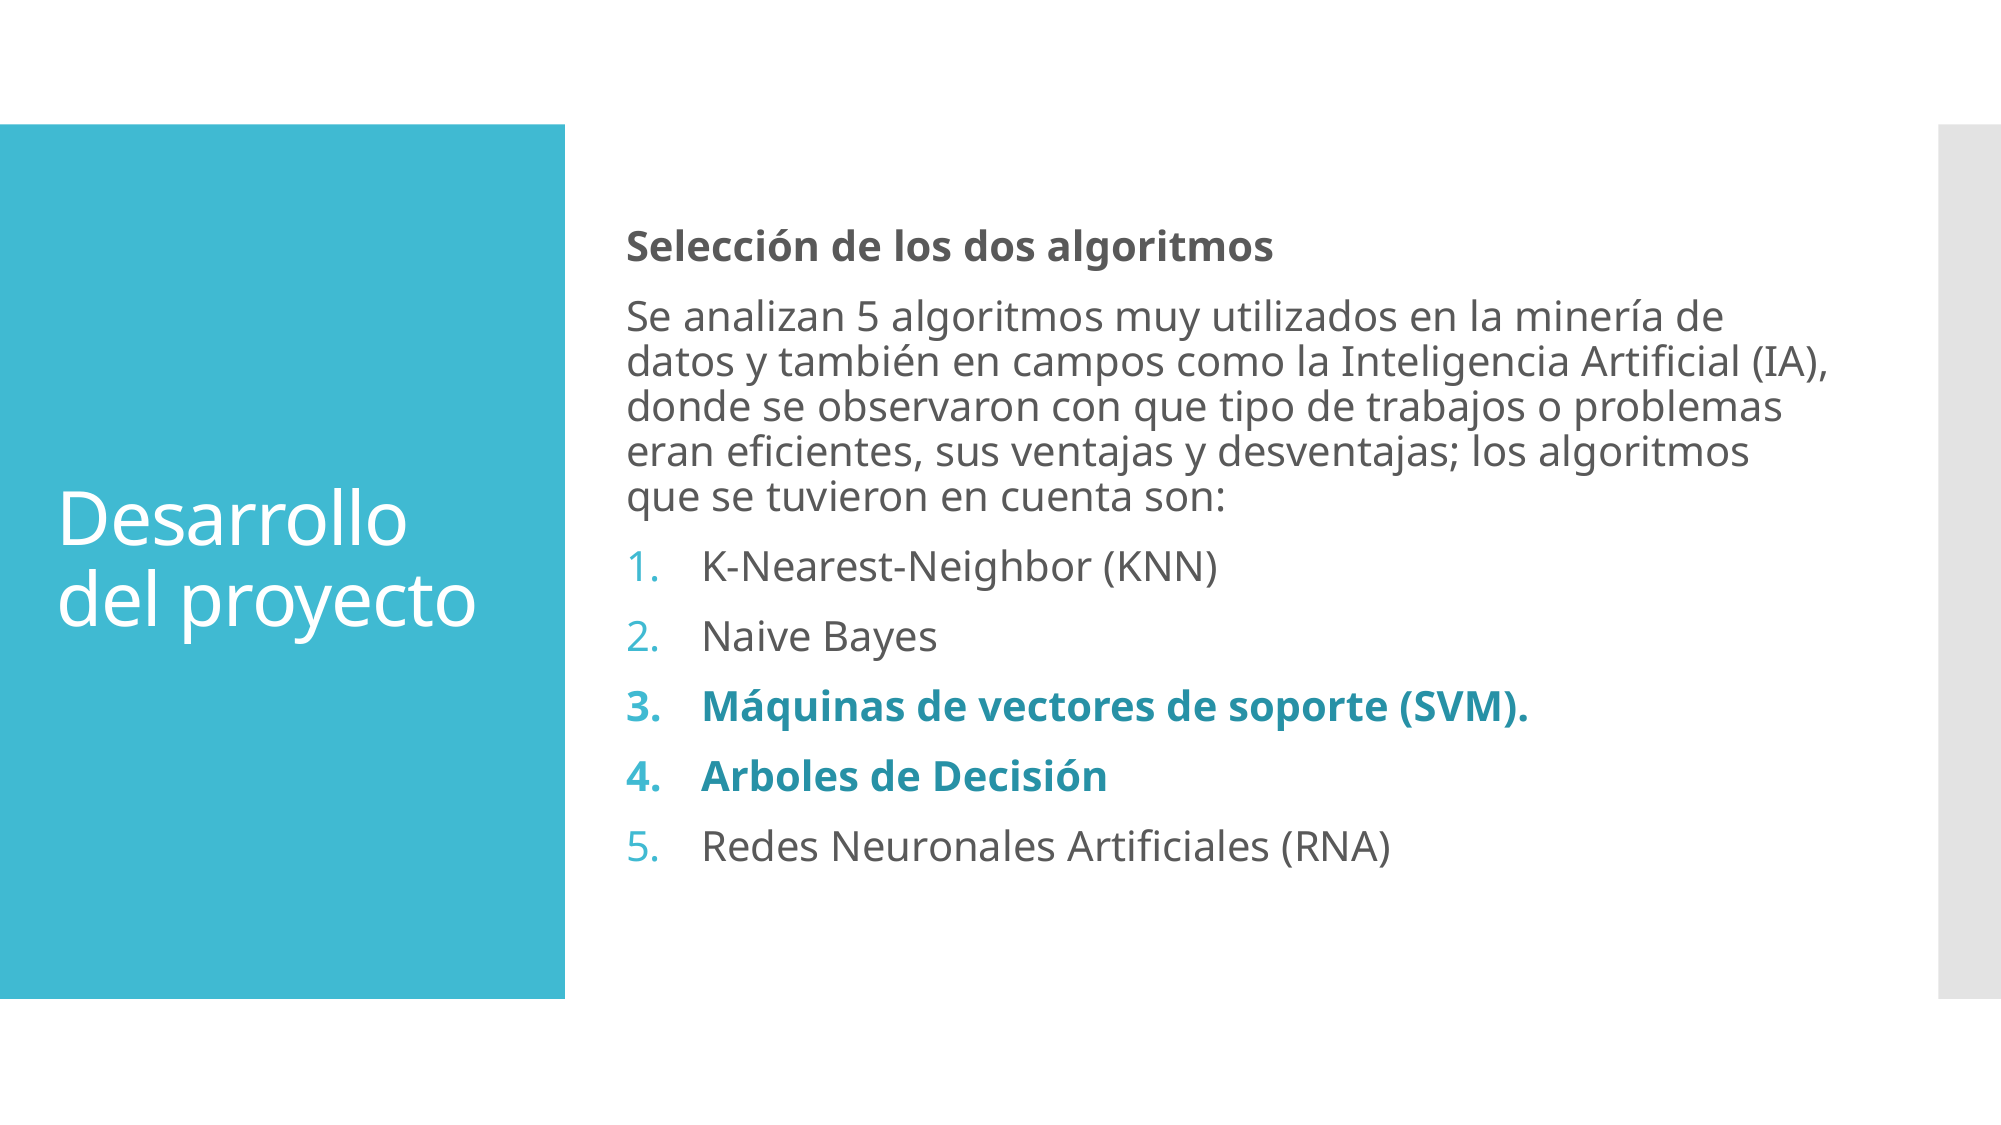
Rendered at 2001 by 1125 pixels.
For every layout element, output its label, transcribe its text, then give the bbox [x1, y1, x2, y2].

title Desarrollo del proyecto [41, 184, 525, 939]
list Selección de los dos algoritmos Se analizan 5 algoritmos muy utilizados en la minería de datos y también en campos como la Inteligencia Artificial (IA), donde se observaron con que tipo de trabajos o problemas eran eficientes, sus ventajas y desventajas; los algoritmos que se tuvieron en cuenta son: K-Nearest-Neighbor (KNN) Naive Bayes Máquinas de vectores de soporte (SVM). Arboles de Decisión Redes Neuronales Artificiales (RNA) [610, 145, 1850, 950]
